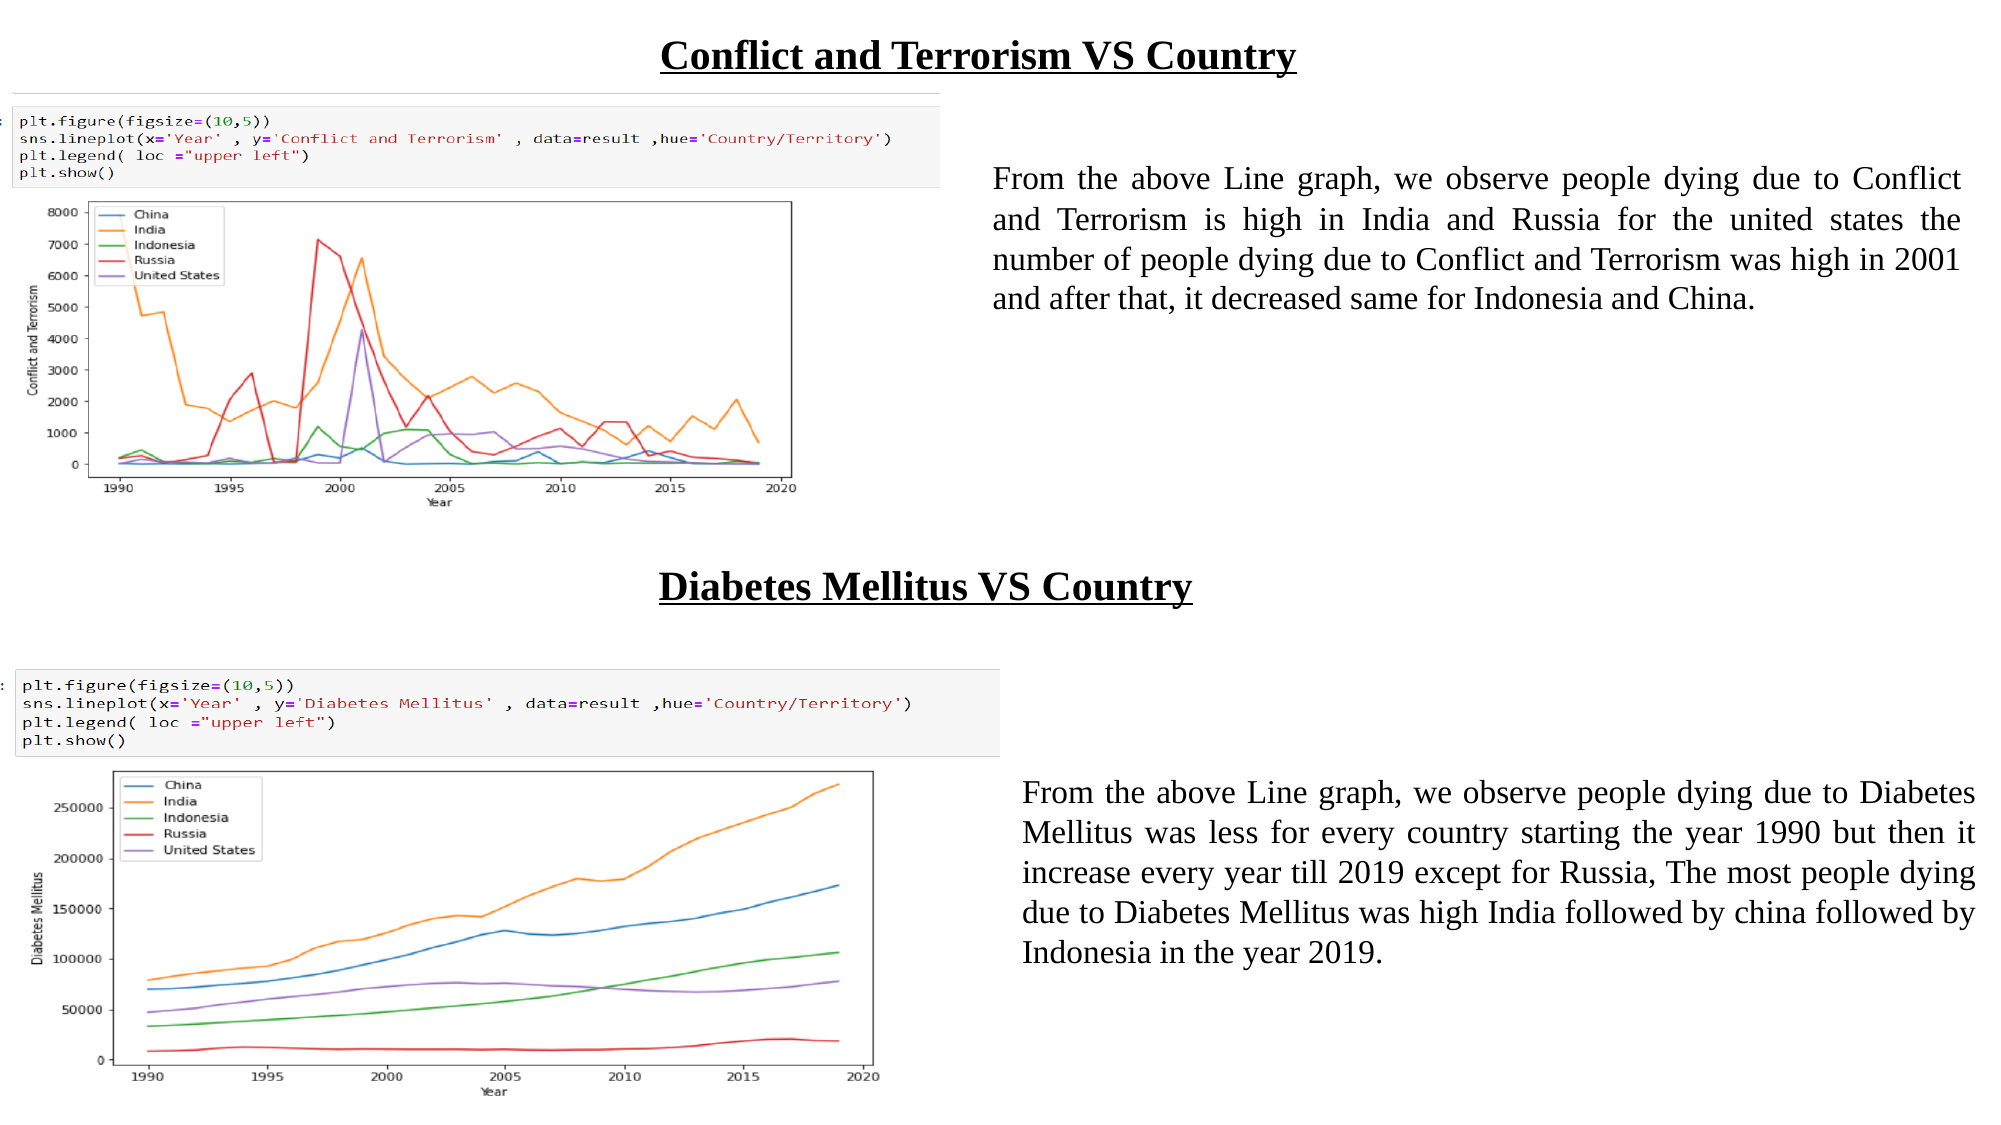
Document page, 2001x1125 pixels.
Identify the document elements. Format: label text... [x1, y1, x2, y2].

text_box From the above Line graph, we observe people dying due to Diabetes Mellitus was less for every country starting the year 1990 but then it increase every year till 2019 except for Russia, The most people dying due to Diabetes Mellitus was high India followed by china followed by Indonesia in the year 2019. [1007, 763, 1993, 1023]
text_box Conflict and Terrorism VS Country [645, 20, 1355, 86]
text_box From the above Line graph, we observe people dying due to Conflict and Terrorism is high in India and Russia for the united states the number of people dying due to Conflict and Terrorism was high in 2001 and after that, it decreased same for Indonesia and China. [977, 149, 1978, 369]
picture [0, 92, 940, 521]
picture [0, 656, 1000, 1125]
text_box Diabetes Mellitus VS Country [643, 551, 1237, 616]
